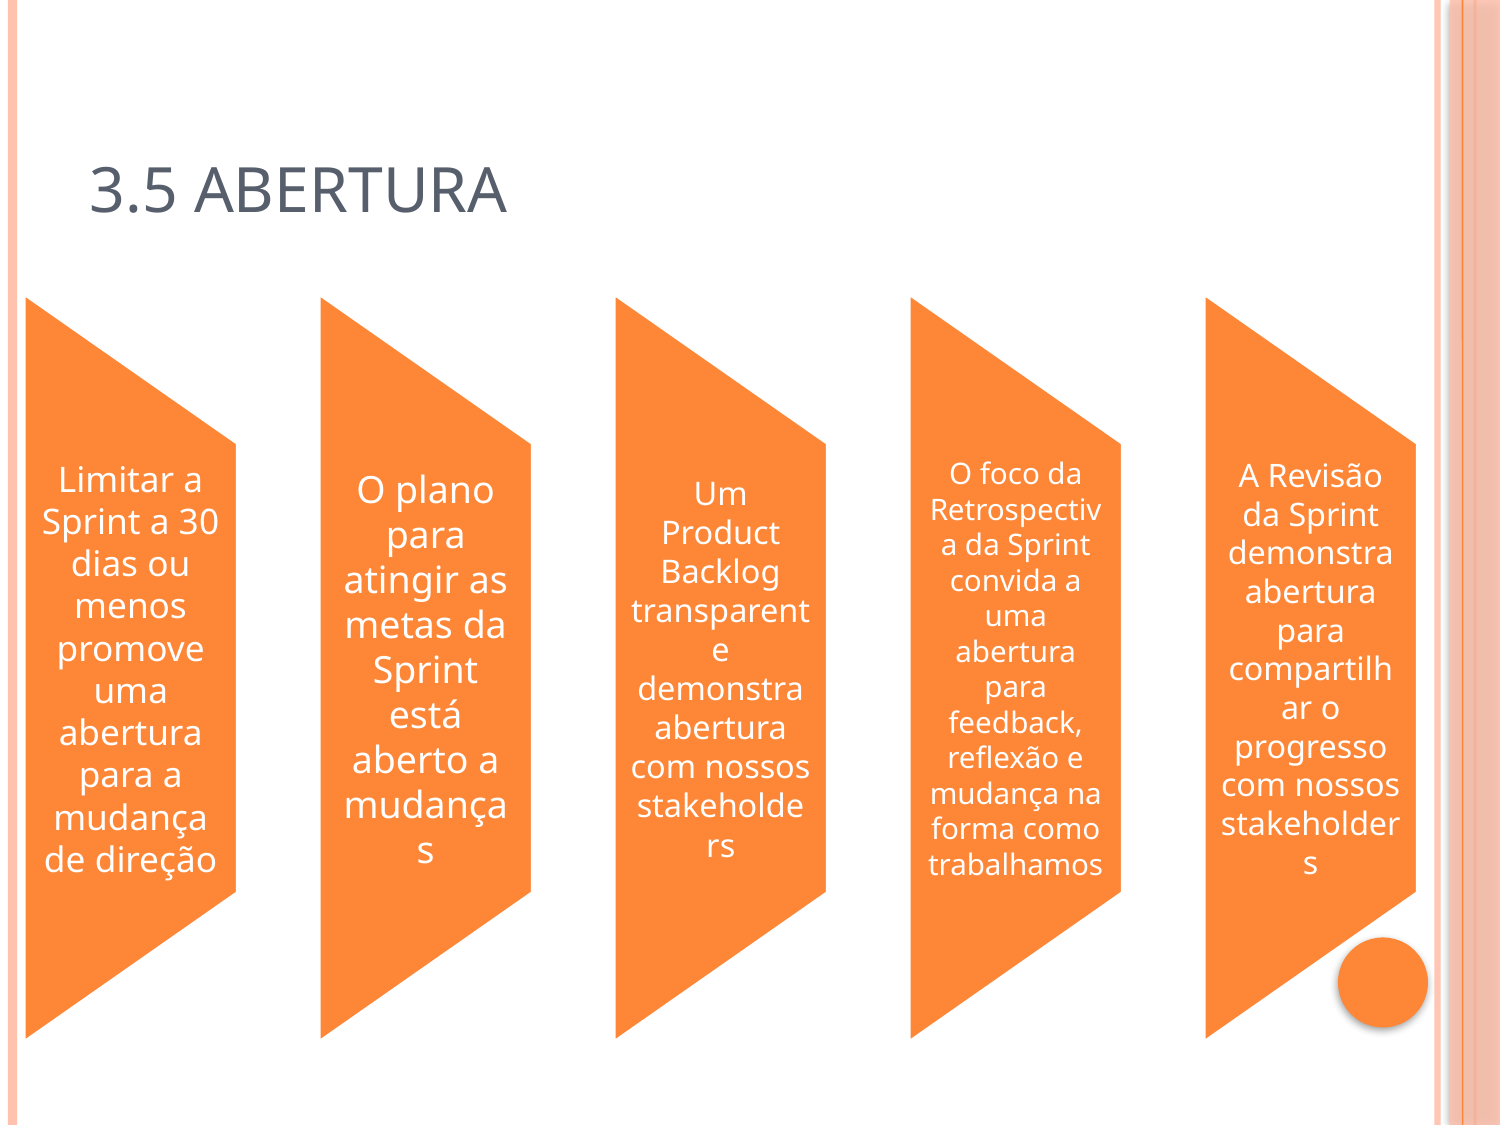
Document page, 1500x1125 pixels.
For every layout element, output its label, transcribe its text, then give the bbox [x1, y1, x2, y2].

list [22, 292, 1419, 1044]
title 3.5 Abertura [75, 45, 1300, 233]
